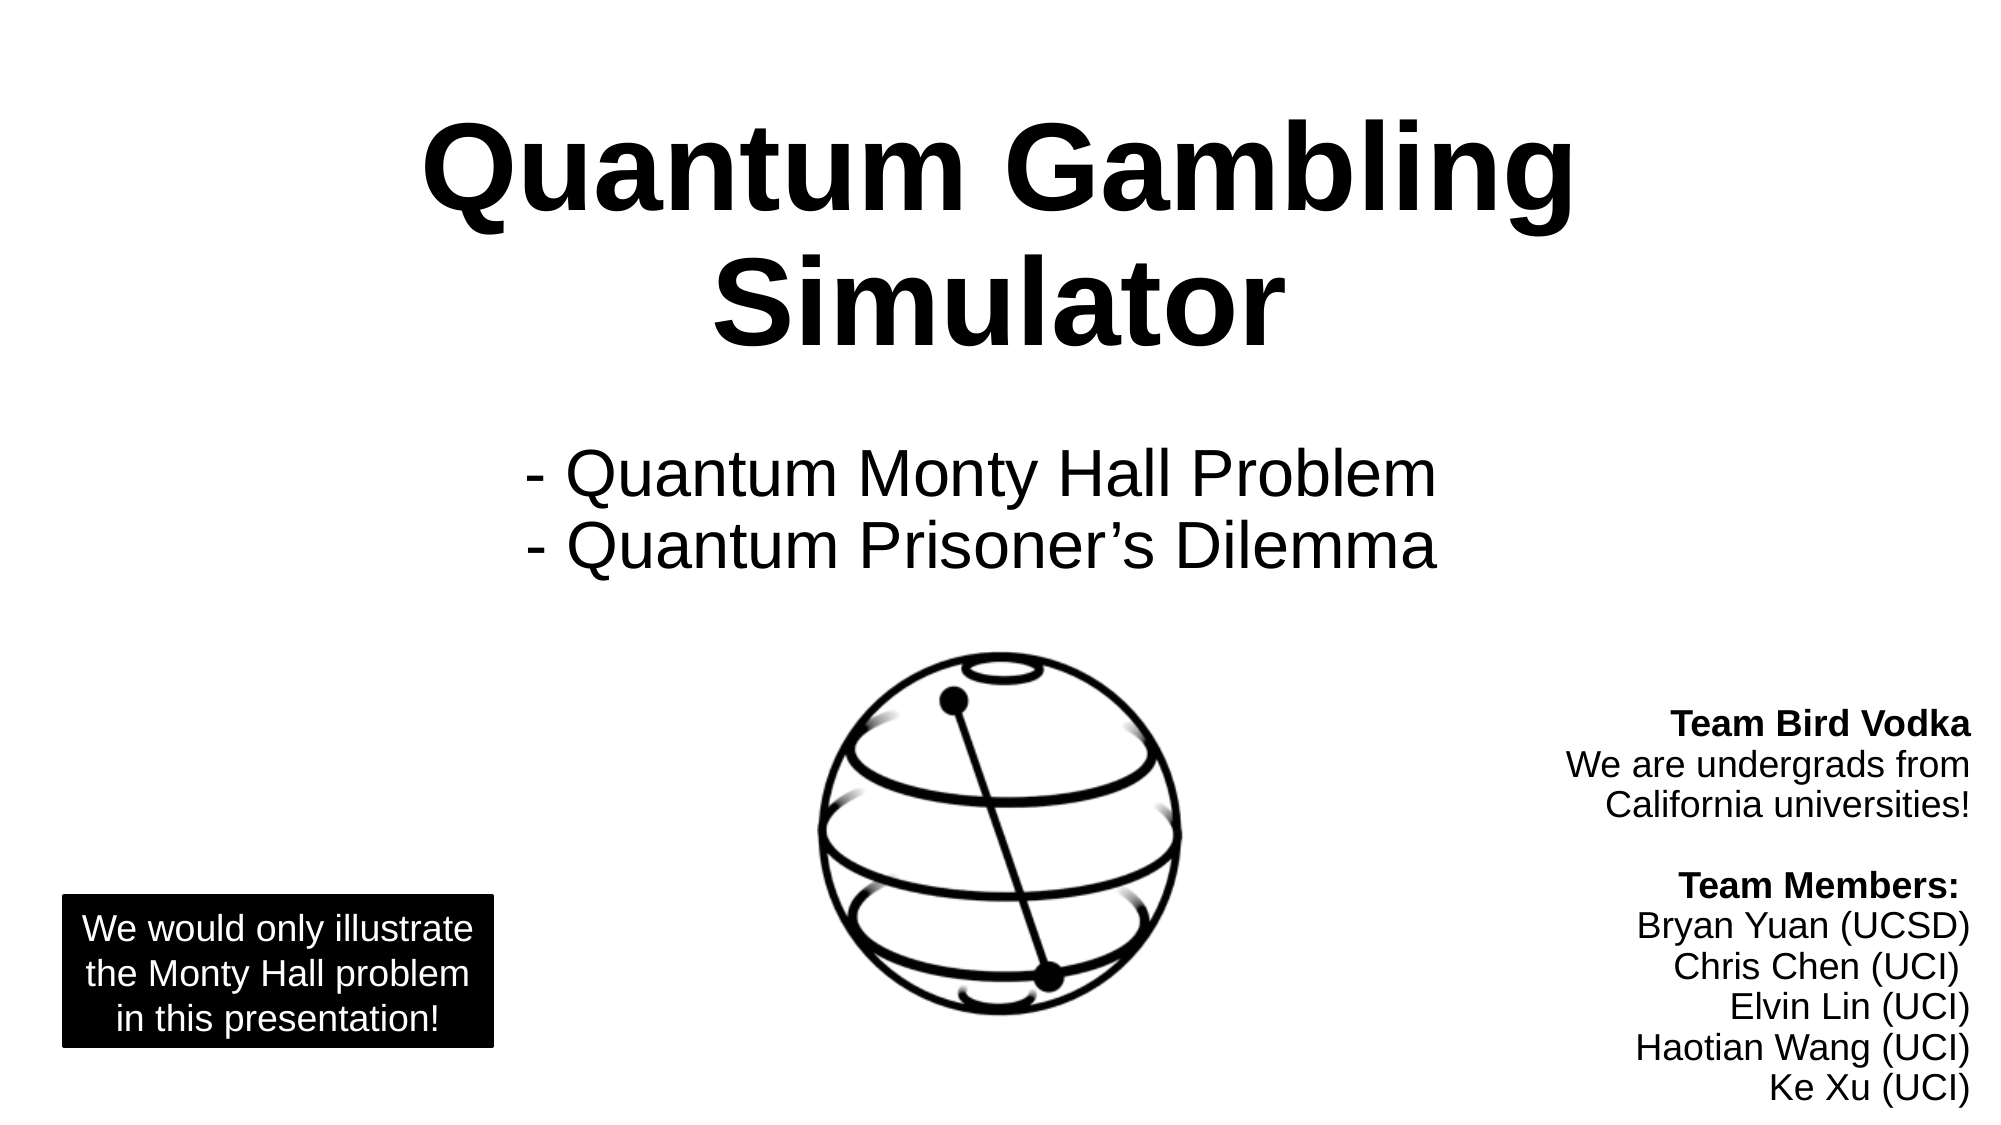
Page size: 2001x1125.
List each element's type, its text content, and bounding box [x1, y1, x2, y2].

title Quantum Gambling Simulator [249, 55, 1750, 381]
text_box - Quantum Monty Hall Problem - Quantum Prisoner’s Dilemma [448, 424, 1516, 590]
picture [816, 651, 1184, 1020]
text_box Team Bird Vodka We are undergrads from California universities! Team Members: Bryan Yuan (UCSD) Chris Chen (UCI) Elvin Lin (UCI) Haotian Wang (UCI) Ke Xu (UCI) [1528, 743, 1986, 1117]
text_box We would only illustrate the Monty Hall problem in this presentation! [62, 894, 494, 1048]
